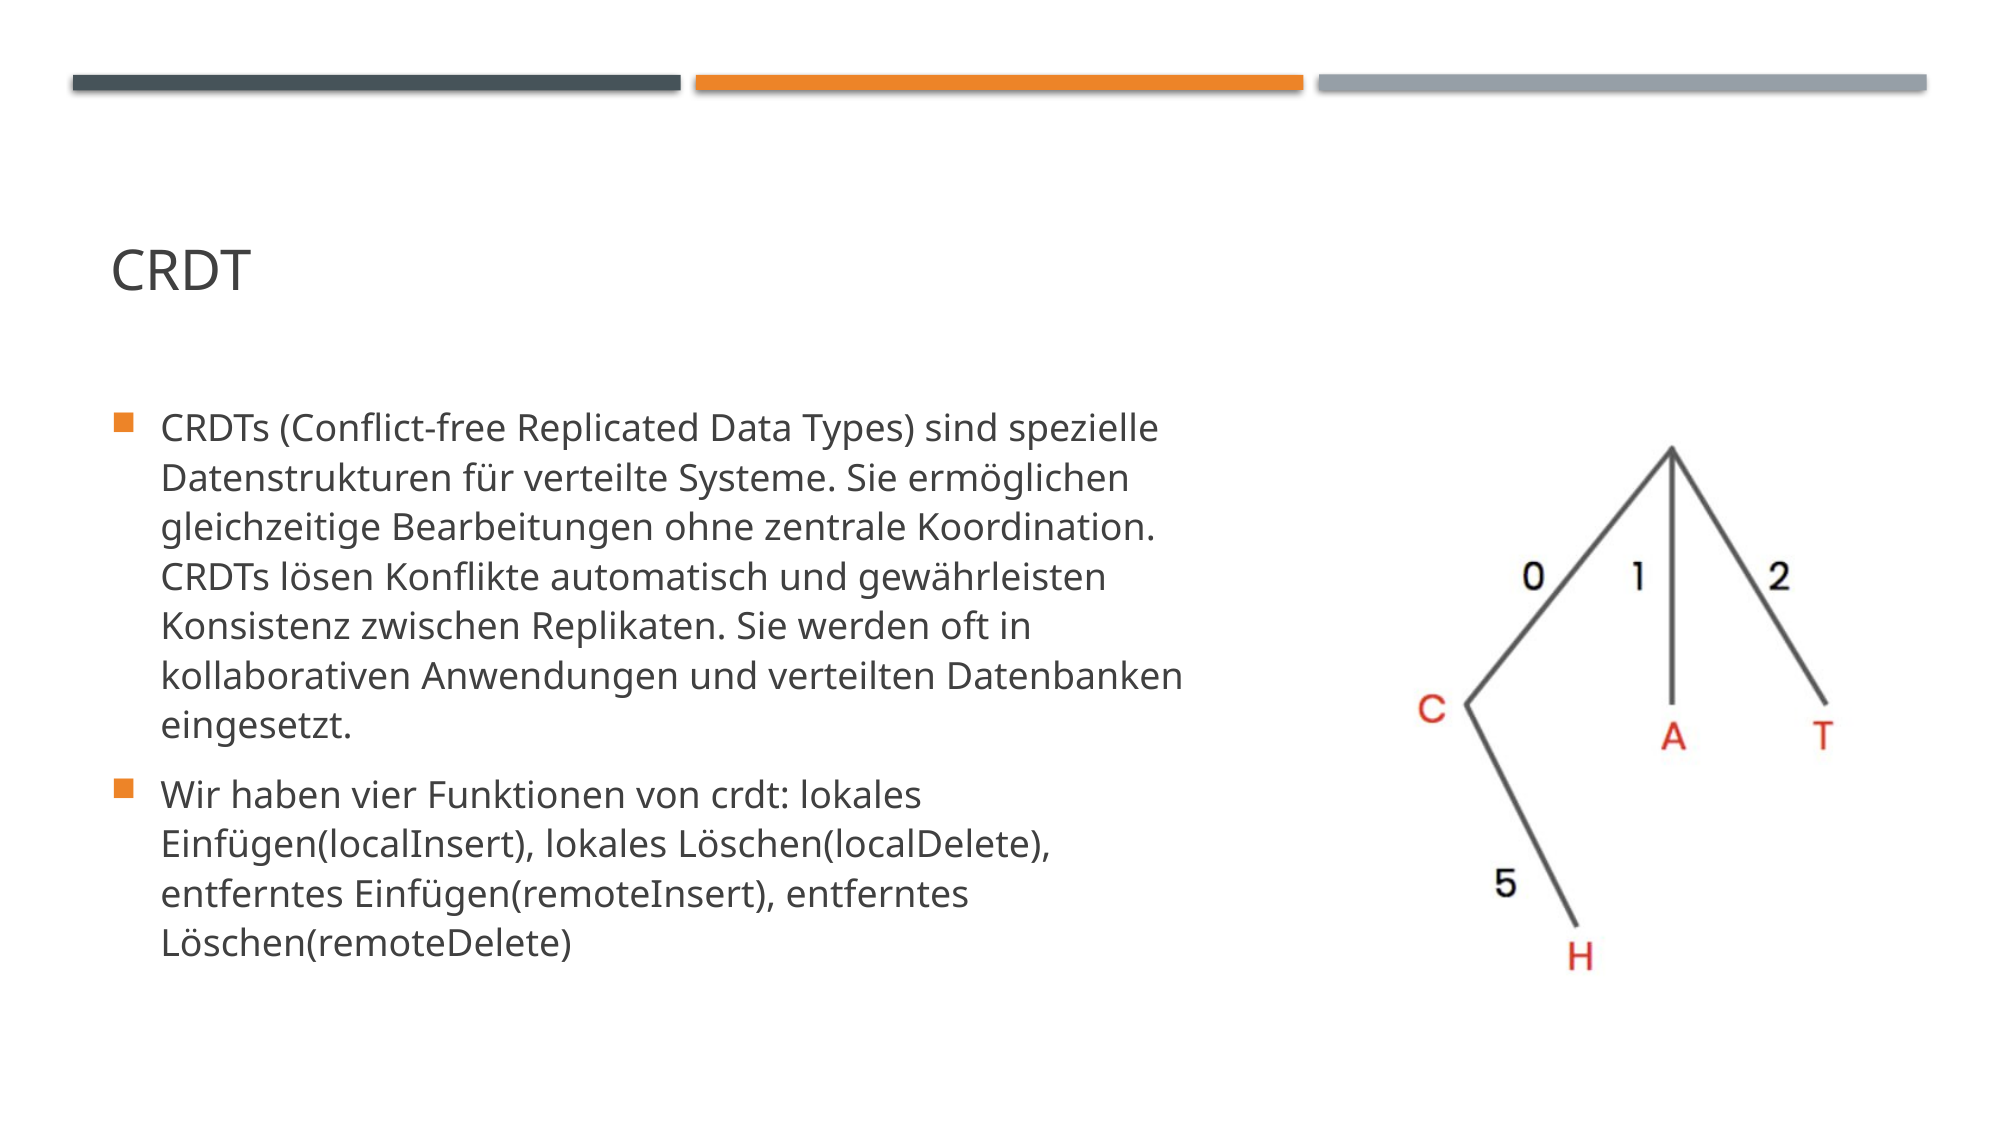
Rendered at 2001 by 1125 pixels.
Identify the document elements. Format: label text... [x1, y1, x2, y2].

title CRDT [95, 115, 1905, 311]
picture [1320, 383, 1926, 981]
list CRDTs (Conflict-free Replicated Data Types) sind spezielle Datenstrukturen für verteilte Systeme. Sie ermöglichen gleichzeitige Bearbeitungen ohne zentrale Koordination. CRDTs lösen Konflikte automatisch und gewährleisten Konsistenz zwischen Replikaten. Sie werden oft in kollaborativen Anwendungen und verteilten Datenbanken eingesetzt. Wir haben vier Funktionen von crdt: lokales Einfügen(localInsert), lokales Löschen(localDelete), entferntes Einfügen(remoteInsert), entferntes Löschen(remoteDelete) [95, 383, 1248, 981]
